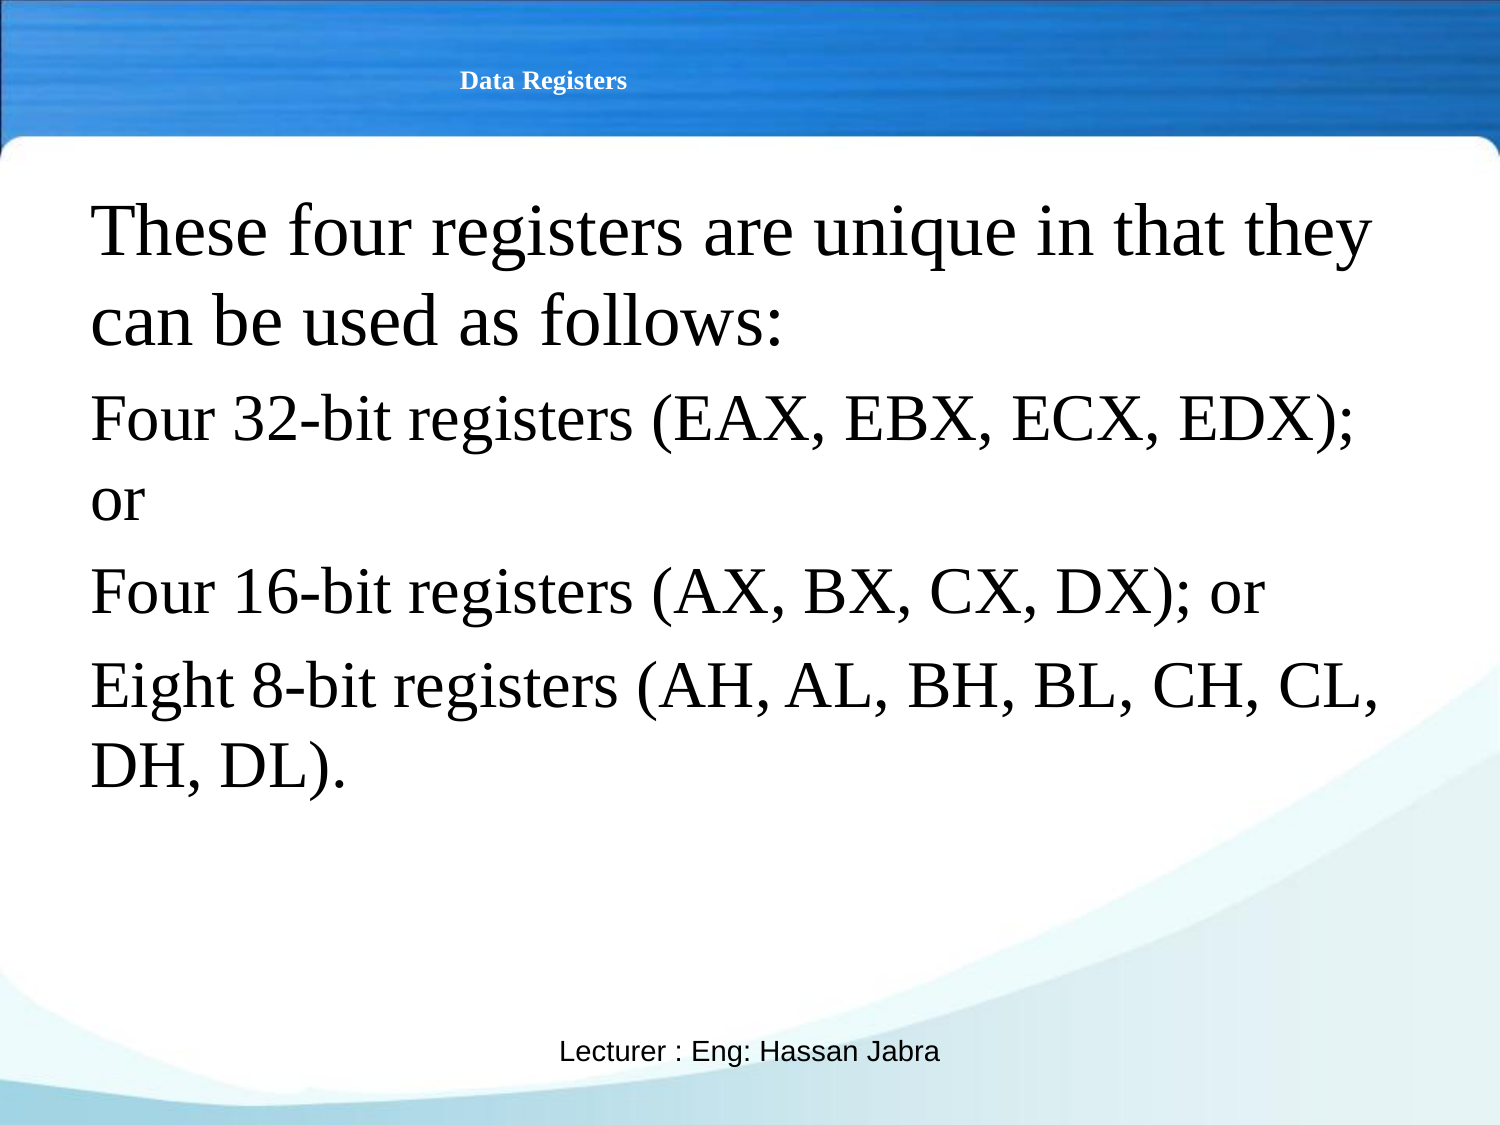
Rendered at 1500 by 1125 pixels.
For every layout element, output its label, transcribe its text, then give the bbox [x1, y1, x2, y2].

title Data Registers [200, 22, 888, 135]
footer Lecturer : Eng: Hassan Jabra [512, 1024, 988, 1103]
list These four registers are unique in that they can be used as follows: Four 32-bit registers (EAX, EBX, ECX, EDX); or Four 16-bit registers (AX, BX, CX, DX); or Eight 8-bit registers (AH, AL, BH, BL, CH, CL, DH, DL). [75, 172, 1425, 1005]
picture [0, 0, 1500, 1125]
